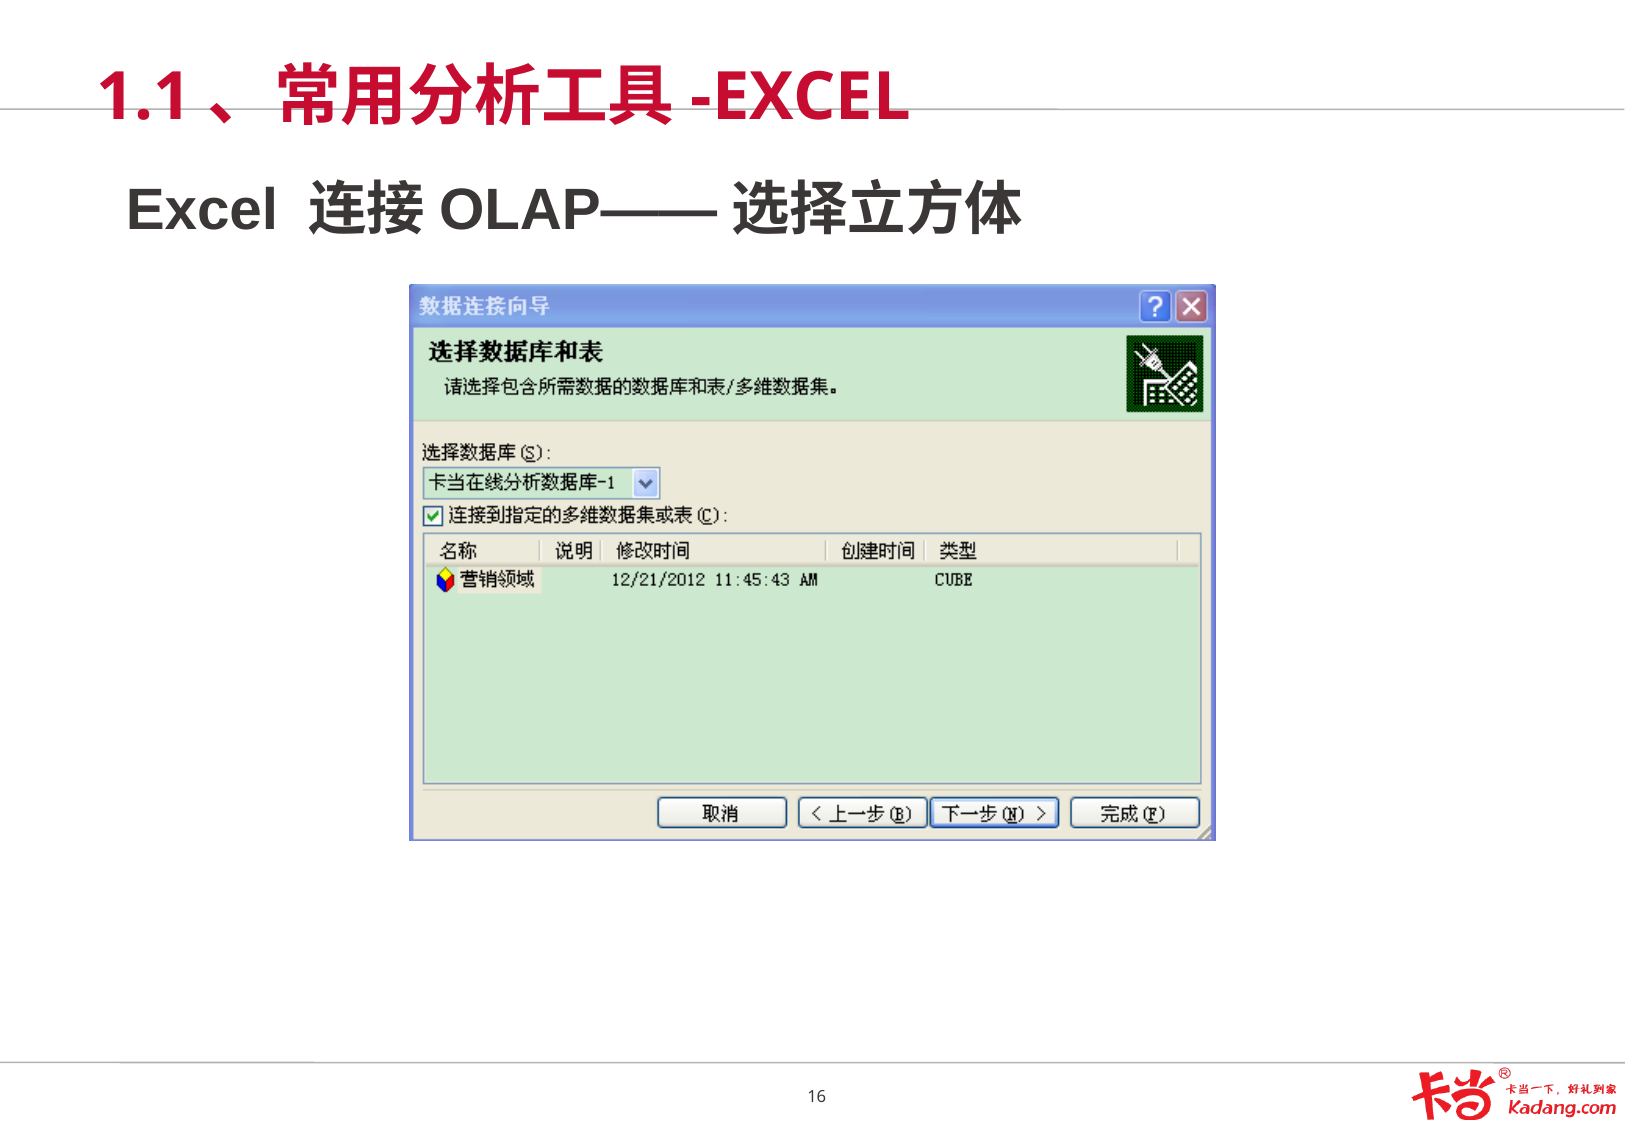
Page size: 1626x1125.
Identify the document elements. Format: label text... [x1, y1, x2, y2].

title 1.1、常用分析工具-EXCEL [81, 45, 1544, 141]
picture [409, 284, 1216, 841]
picture [1411, 1067, 1616, 1120]
text_box Excel 连接OLAP——选择立方体 [111, 164, 1038, 249]
